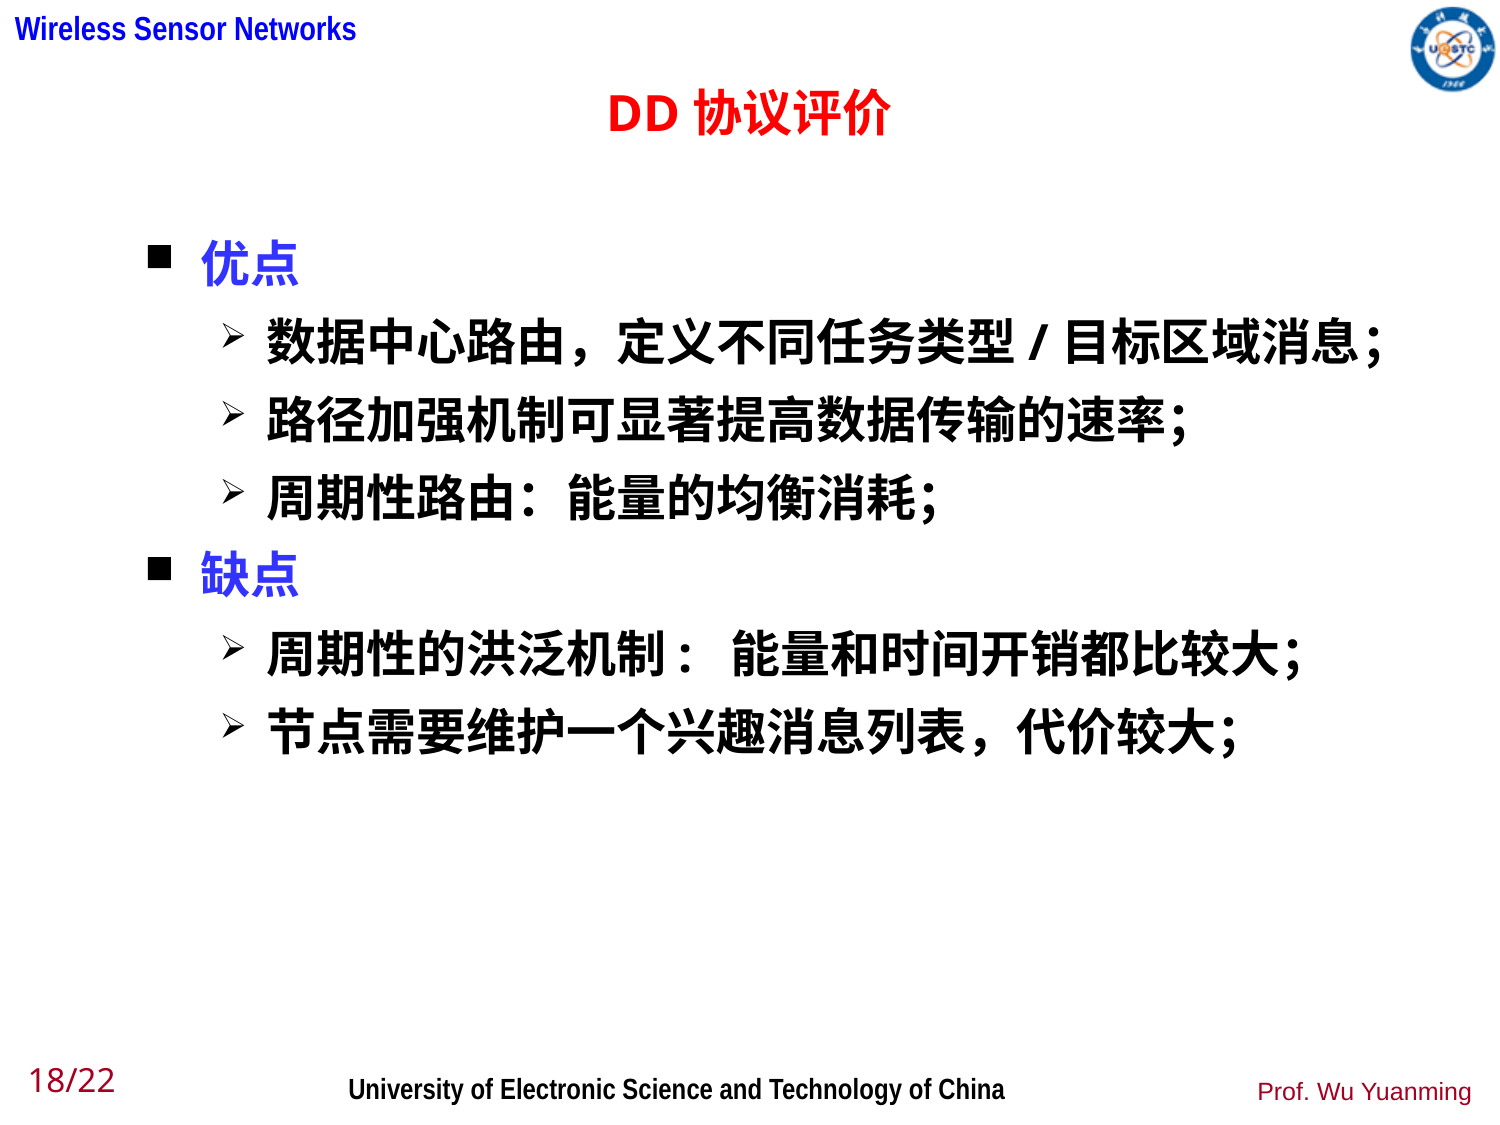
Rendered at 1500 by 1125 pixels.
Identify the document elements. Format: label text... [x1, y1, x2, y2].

title DD协议评价 [112, 49, 1388, 150]
picture [1406, 0, 1500, 96]
slide_number 18/22 [12, 1054, 172, 1113]
footer Prof. Wu Yuanming [1210, 1058, 1488, 1113]
list 优点 数据中心路由，定义不同任务类型/目标区域消息； 路径加强机制可显著提高数据传输的速率； 周期性路由：能量的均衡消耗； 缺点 周期性的洪泛机制: 能量和时间开销都比较大； 节点需要维护一个兴趣消息列表，代价较大； [144, 212, 1400, 811]
